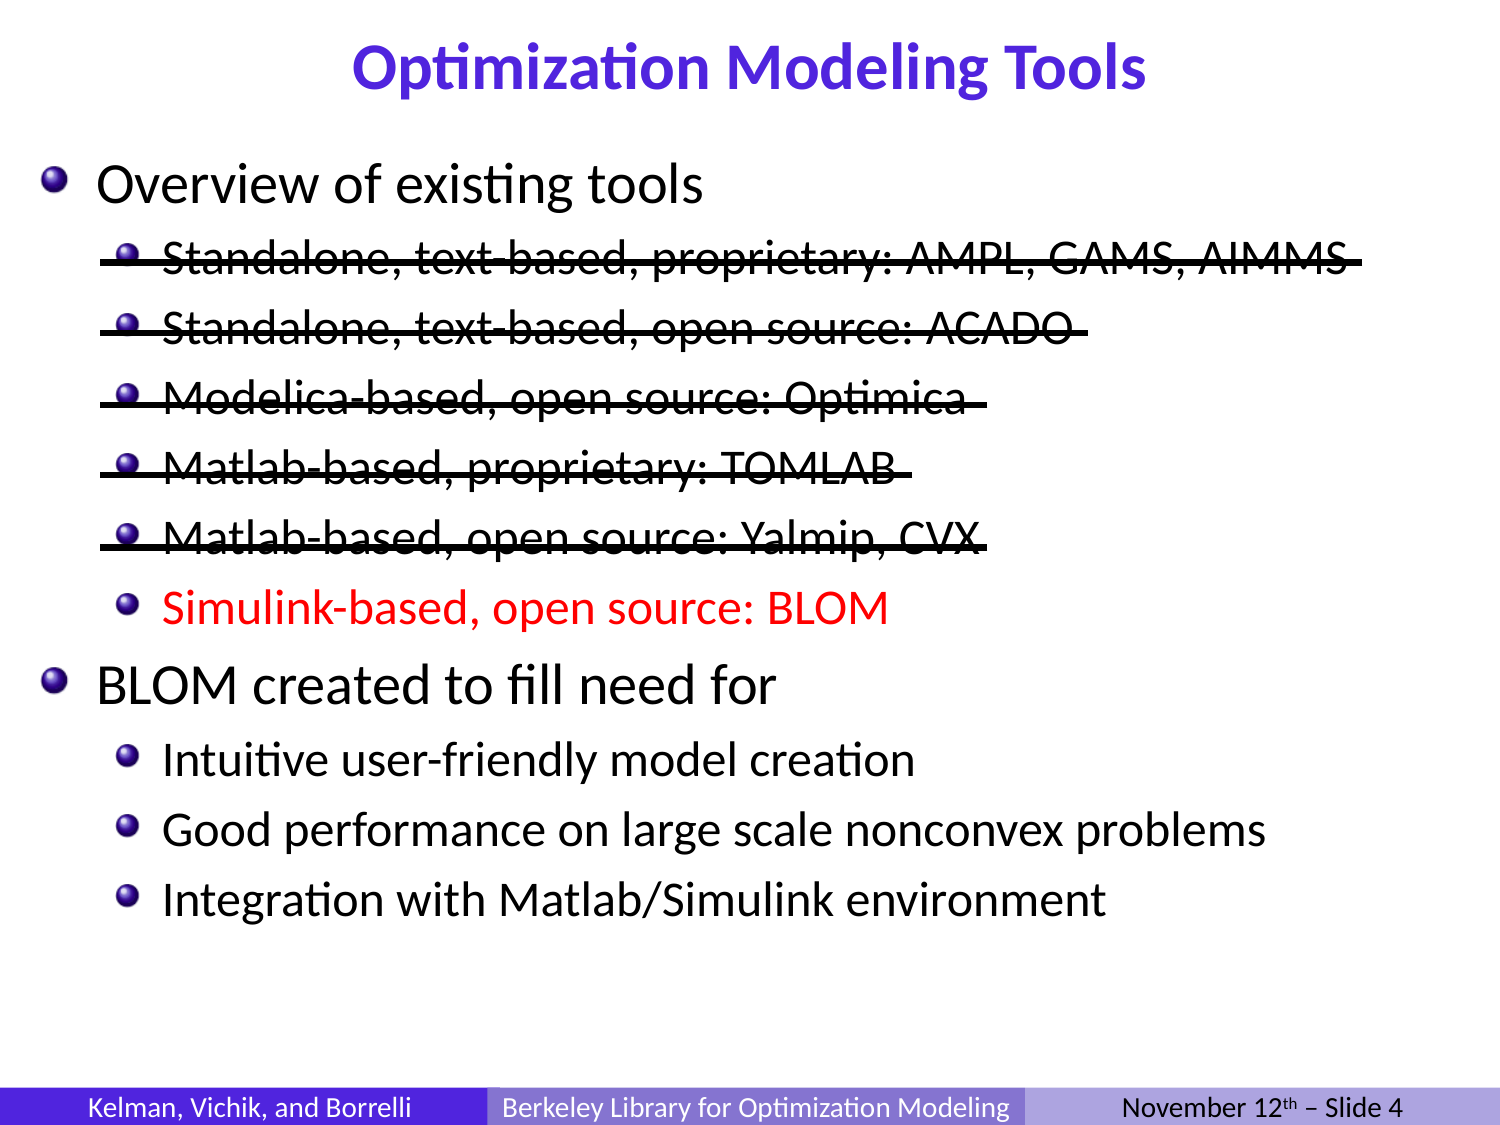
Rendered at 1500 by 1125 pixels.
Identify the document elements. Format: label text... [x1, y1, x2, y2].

picture [114, 452, 141, 472]
picture [114, 242, 141, 259]
picture [114, 743, 141, 769]
picture [114, 813, 141, 839]
list Overview of existing tools Standalone, text-based, proprietary: AMPL, GAMS, AIMMS Standalone, text-based, open source: ACADO Modelica-based, open source: Optimica Matlab-based, proprietary: TOMLAB Matlab-based, open source: Yalmip, CVX Simulink-based, open source: BLOM BLOM created to fill need for Intuitive user-friendly model creation Good performance on large scale nonconvex problems Integration with Matlab/Simulink environment [24, 137, 1475, 1038]
picture [114, 592, 141, 617]
picture [114, 382, 141, 402]
picture [39, 666, 70, 696]
picture [39, 165, 70, 195]
picture [114, 312, 141, 330]
title Optimization Modeling Tools [75, 12, 1425, 113]
picture [114, 883, 141, 909]
picture [114, 522, 141, 544]
